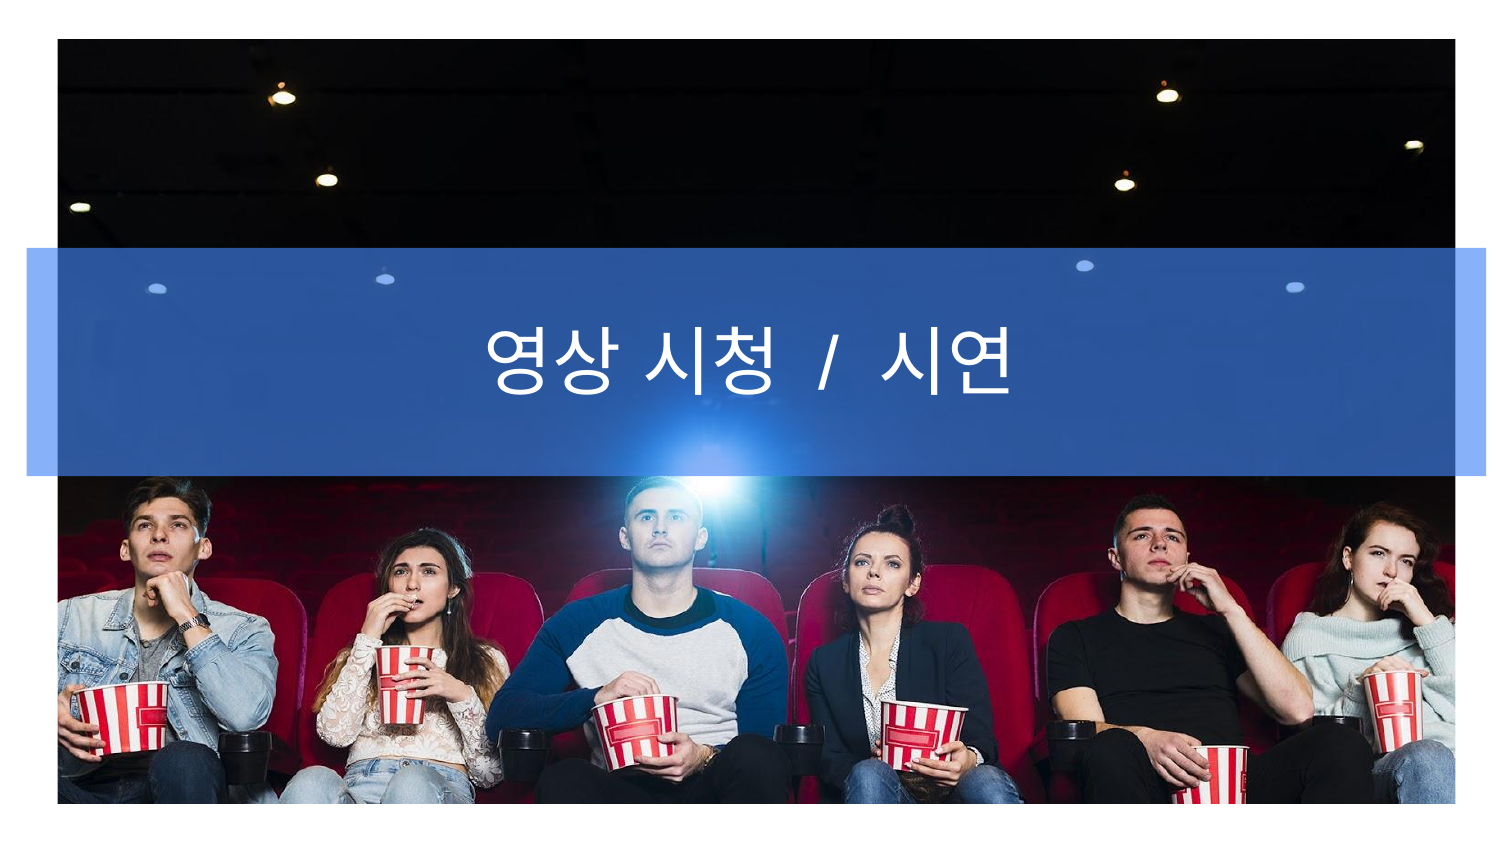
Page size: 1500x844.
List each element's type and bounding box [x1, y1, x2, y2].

picture [57, 39, 1456, 804]
text_box [1460, 247, 1487, 477]
text_box [26, 247, 52, 477]
